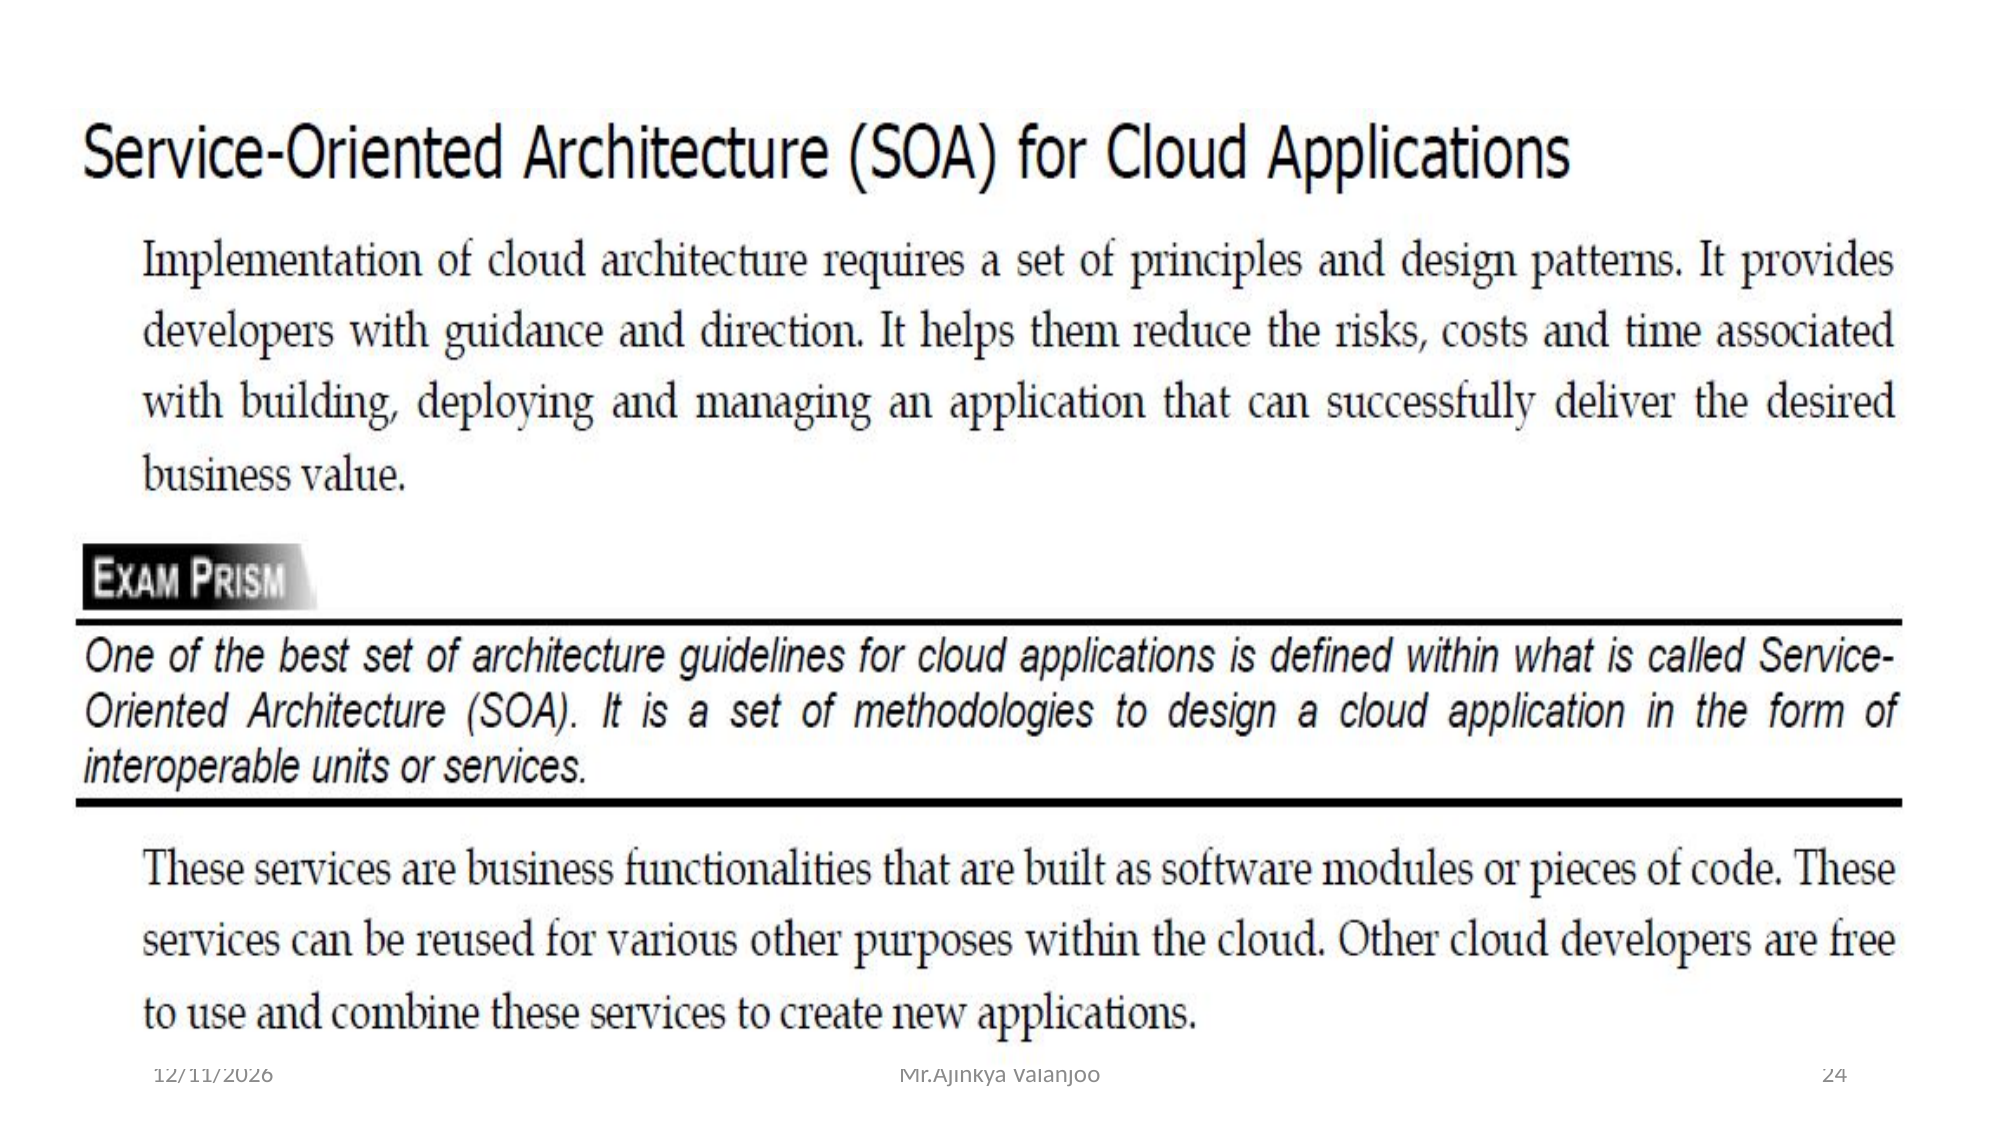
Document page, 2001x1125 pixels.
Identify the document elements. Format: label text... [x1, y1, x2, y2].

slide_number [137, 1069, 588, 1103]
slide_number 24 [1412, 1069, 1863, 1103]
footer Mr.Ajinkya Valanjoo [662, 1069, 1338, 1103]
picture [45, 108, 1965, 1069]
